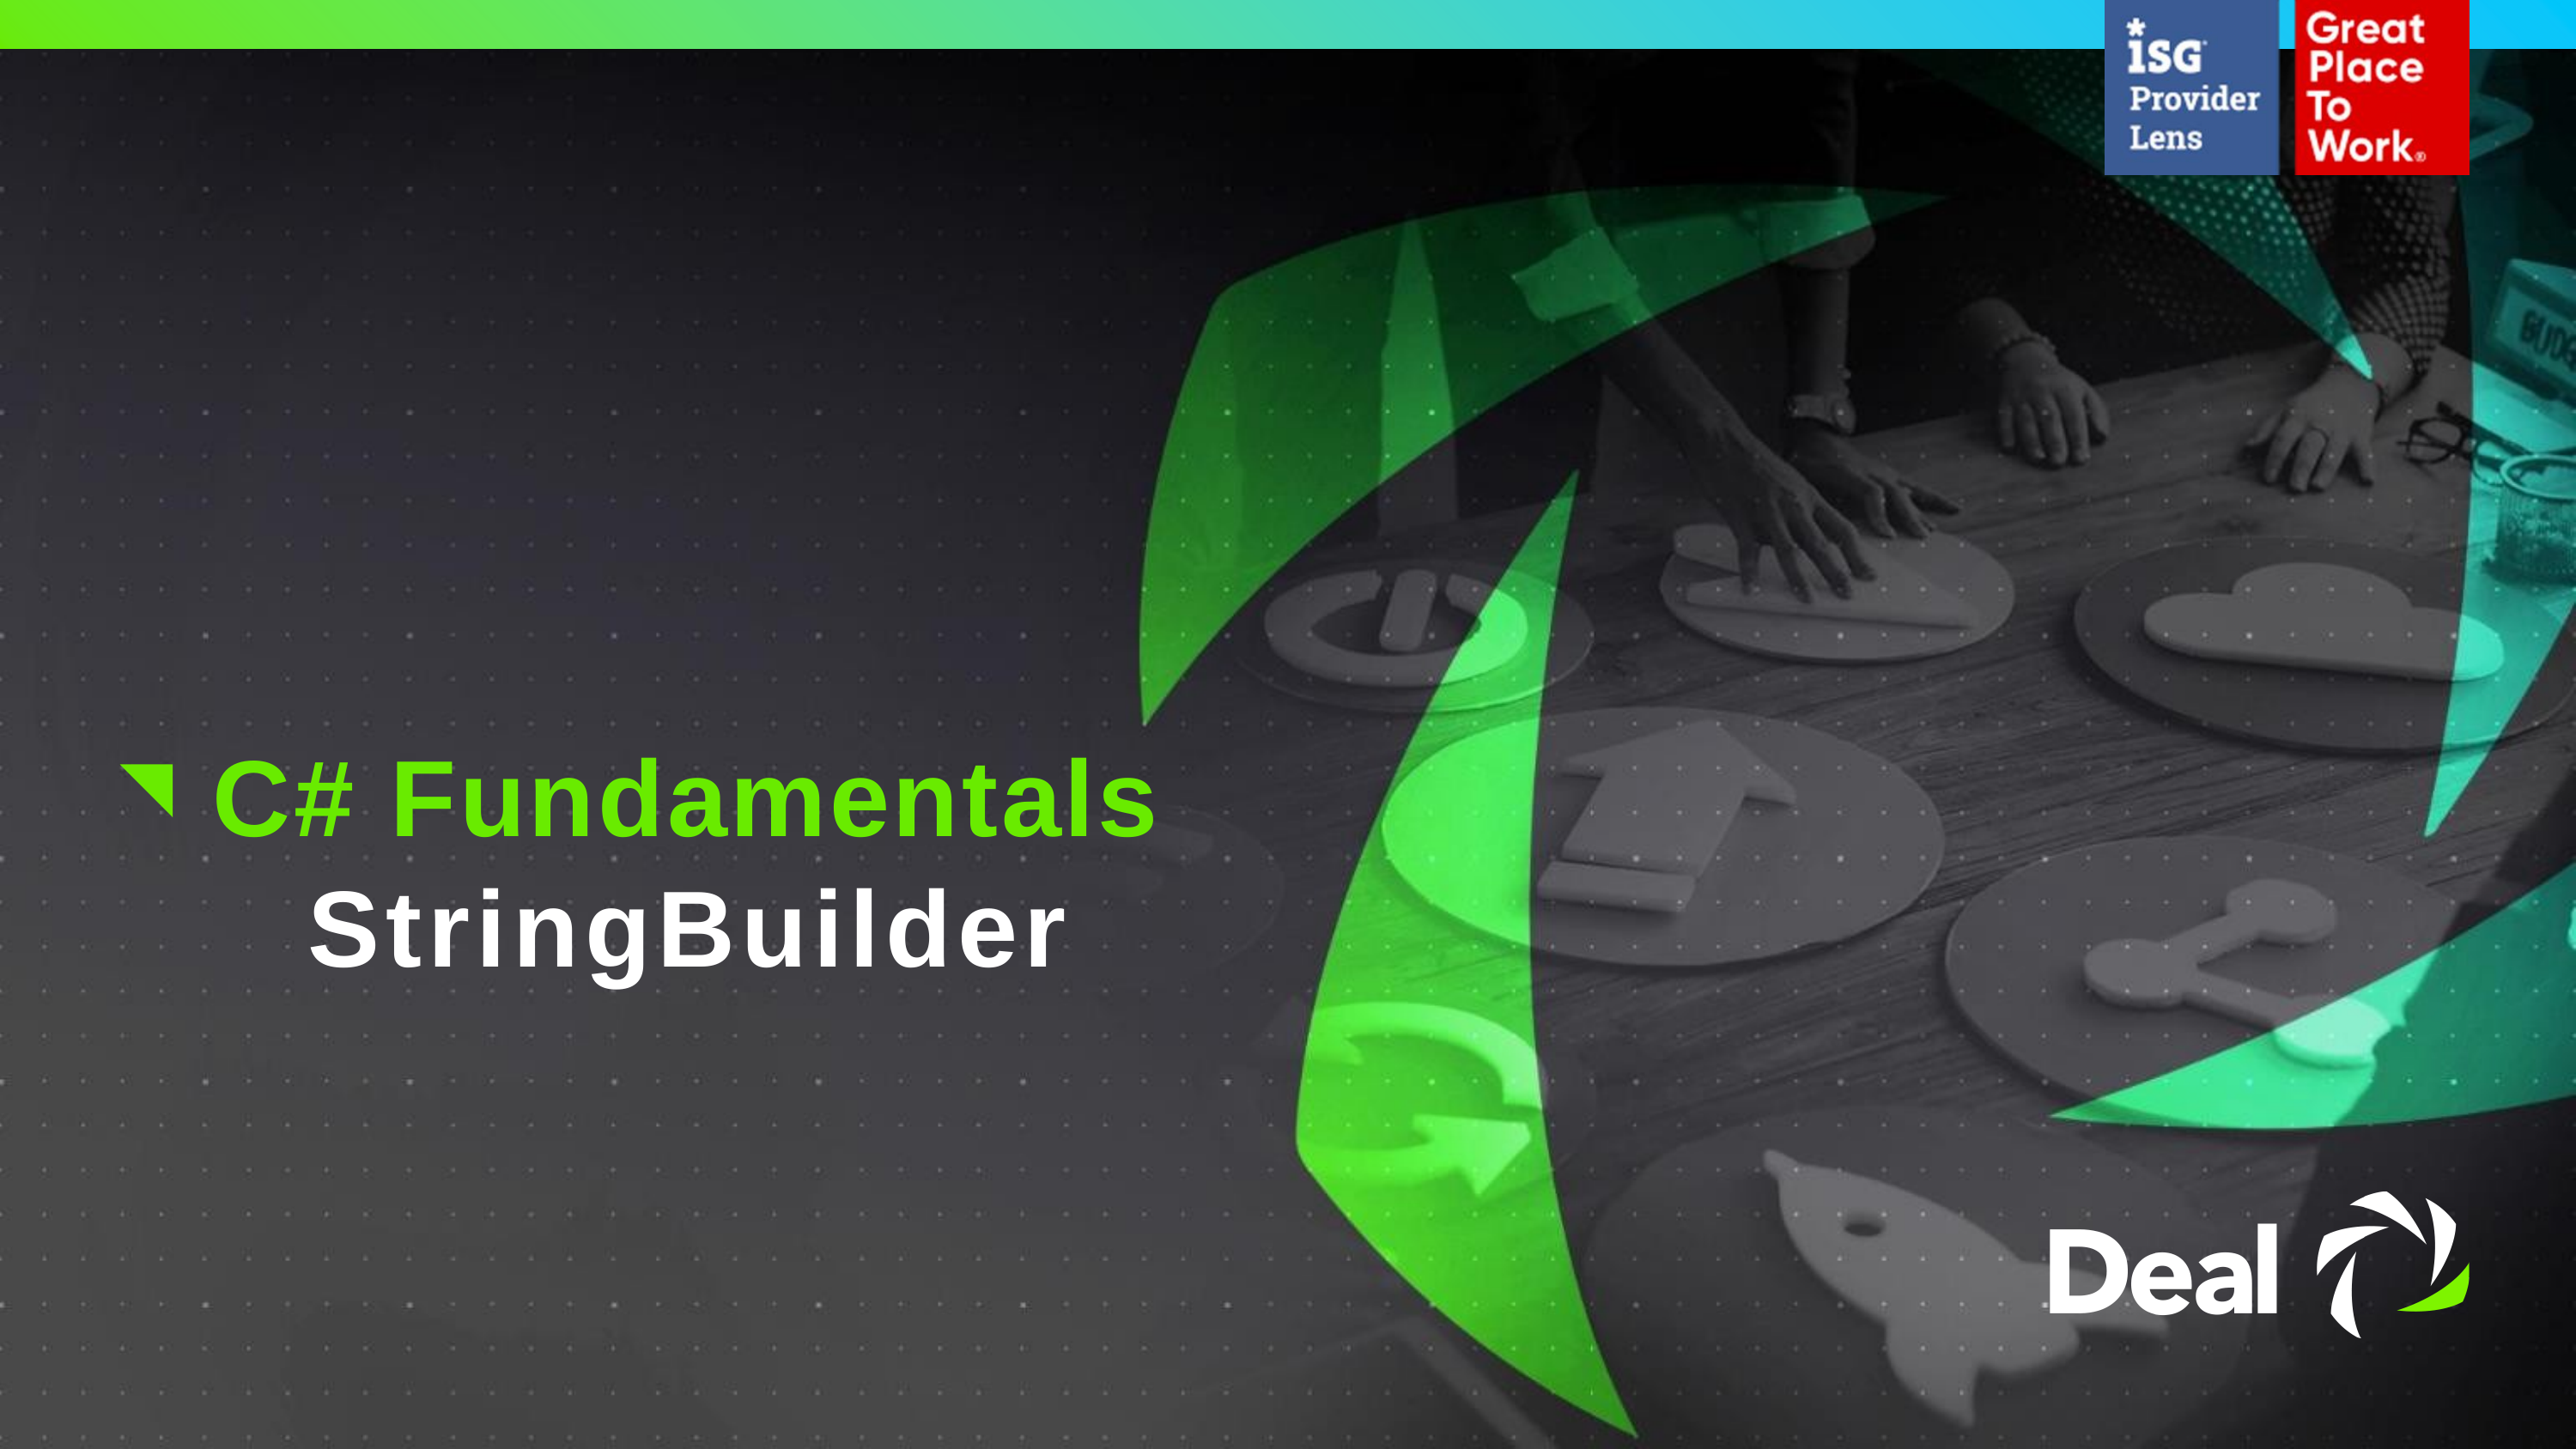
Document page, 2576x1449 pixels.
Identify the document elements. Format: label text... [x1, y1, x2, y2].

text_box [2470, 0, 2576, 49]
text_box [119, 764, 173, 817]
text_box [2105, 0, 2470, 175]
text_box [0, 49, 2576, 1449]
text_box [0, 0, 2105, 49]
title C# Fundamentals StringBuilder [193, 726, 1181, 989]
text_box [2050, 1191, 2470, 1338]
